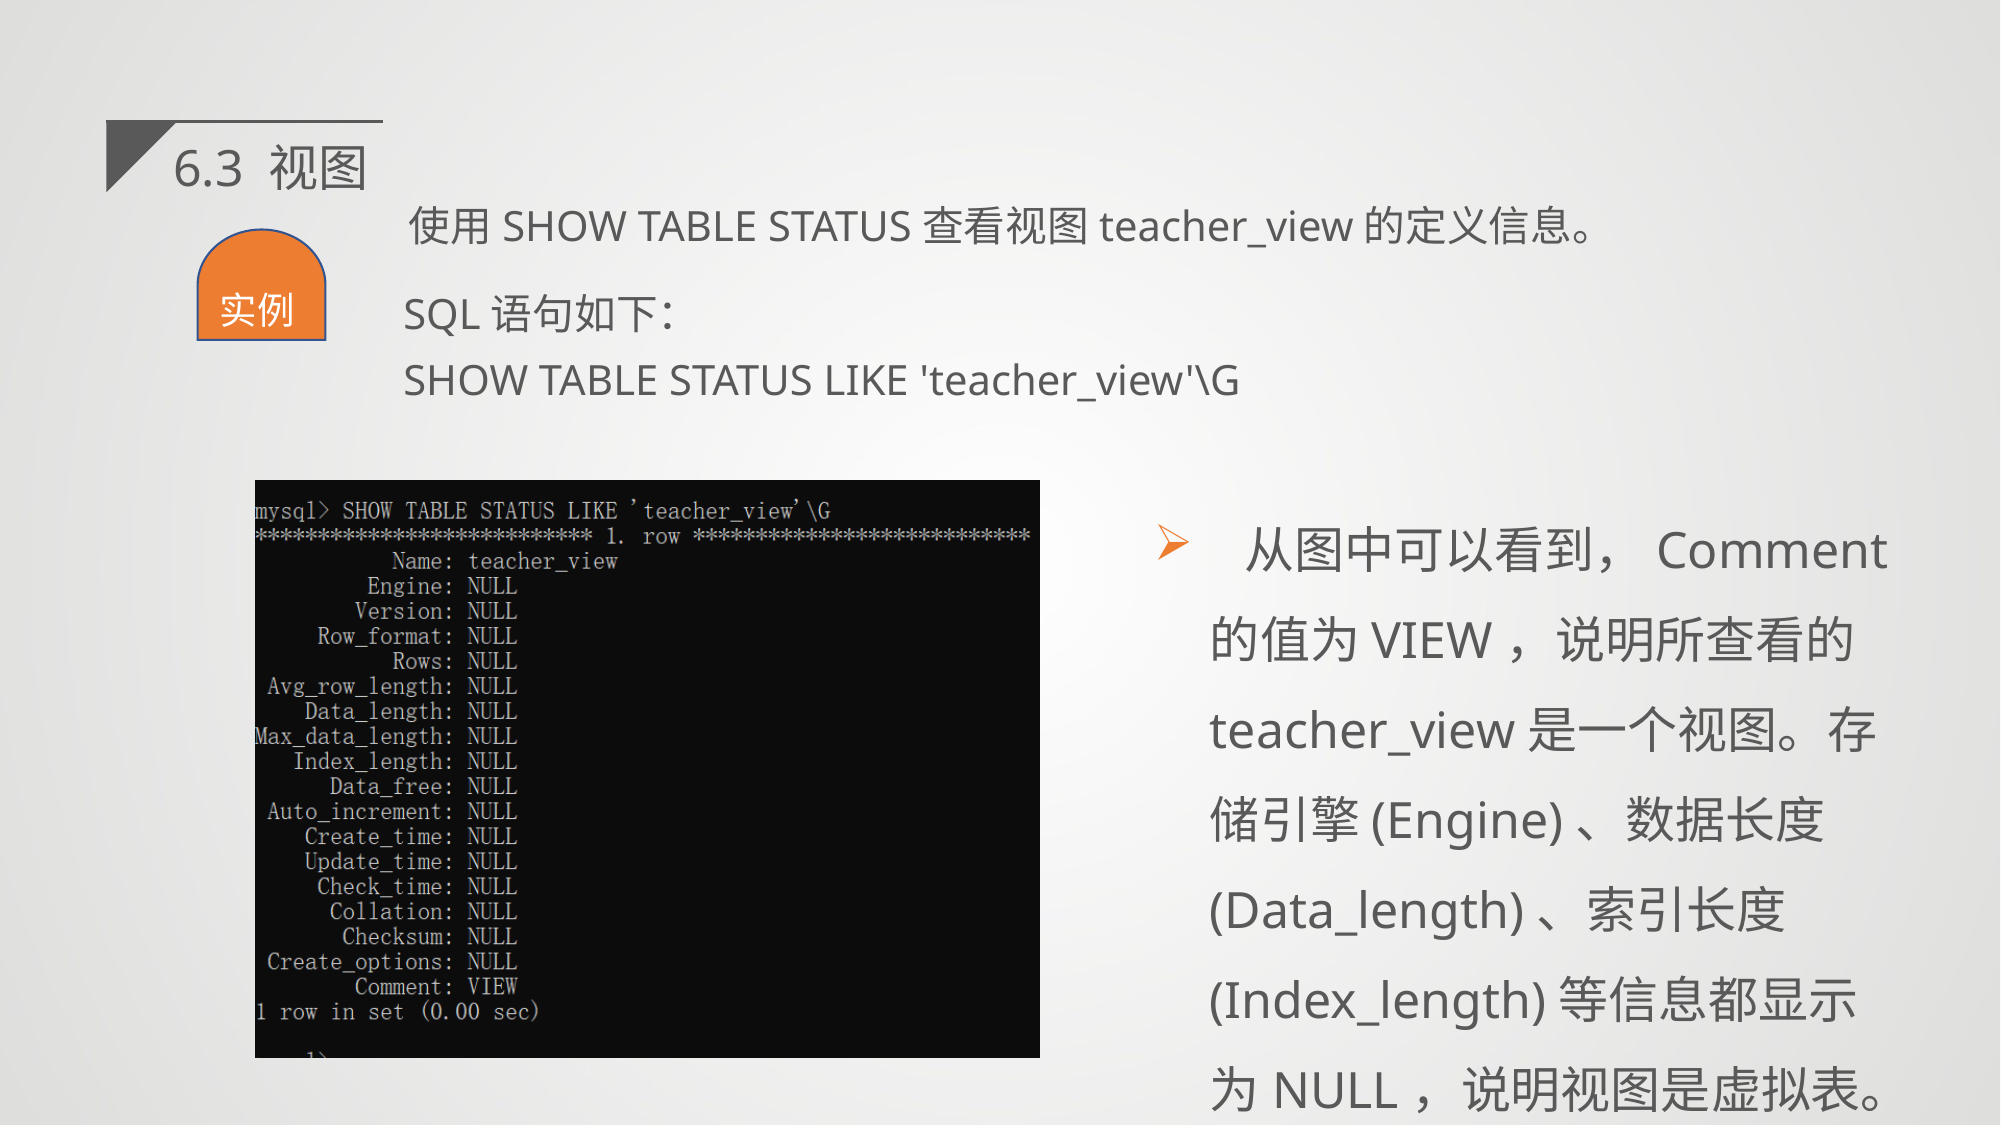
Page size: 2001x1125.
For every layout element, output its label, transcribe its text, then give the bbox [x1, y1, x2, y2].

text_box 从图中可以看到，Comment的值为VIEW，说明所查看的teacher_view是一个视图。存储引擎(Engine)、数据长度(Data_length)、索引长度(Index_length)等信息都显示为NULL，说明视图是虚拟表。 [1138, 480, 1904, 1125]
picture [0, 0, 2001, 1125]
text_box 使用SHOW TABLE STATUS查看视图teacher_view的定义信息。 [394, 192, 1892, 258]
list SQL语句如下： SHOW TABLE STATUS LIKE 'teacher_view'\G [388, 230, 1739, 466]
text_box [105, 120, 178, 195]
text_box 6.3 视图 [158, 103, 752, 230]
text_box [197, 229, 345, 340]
